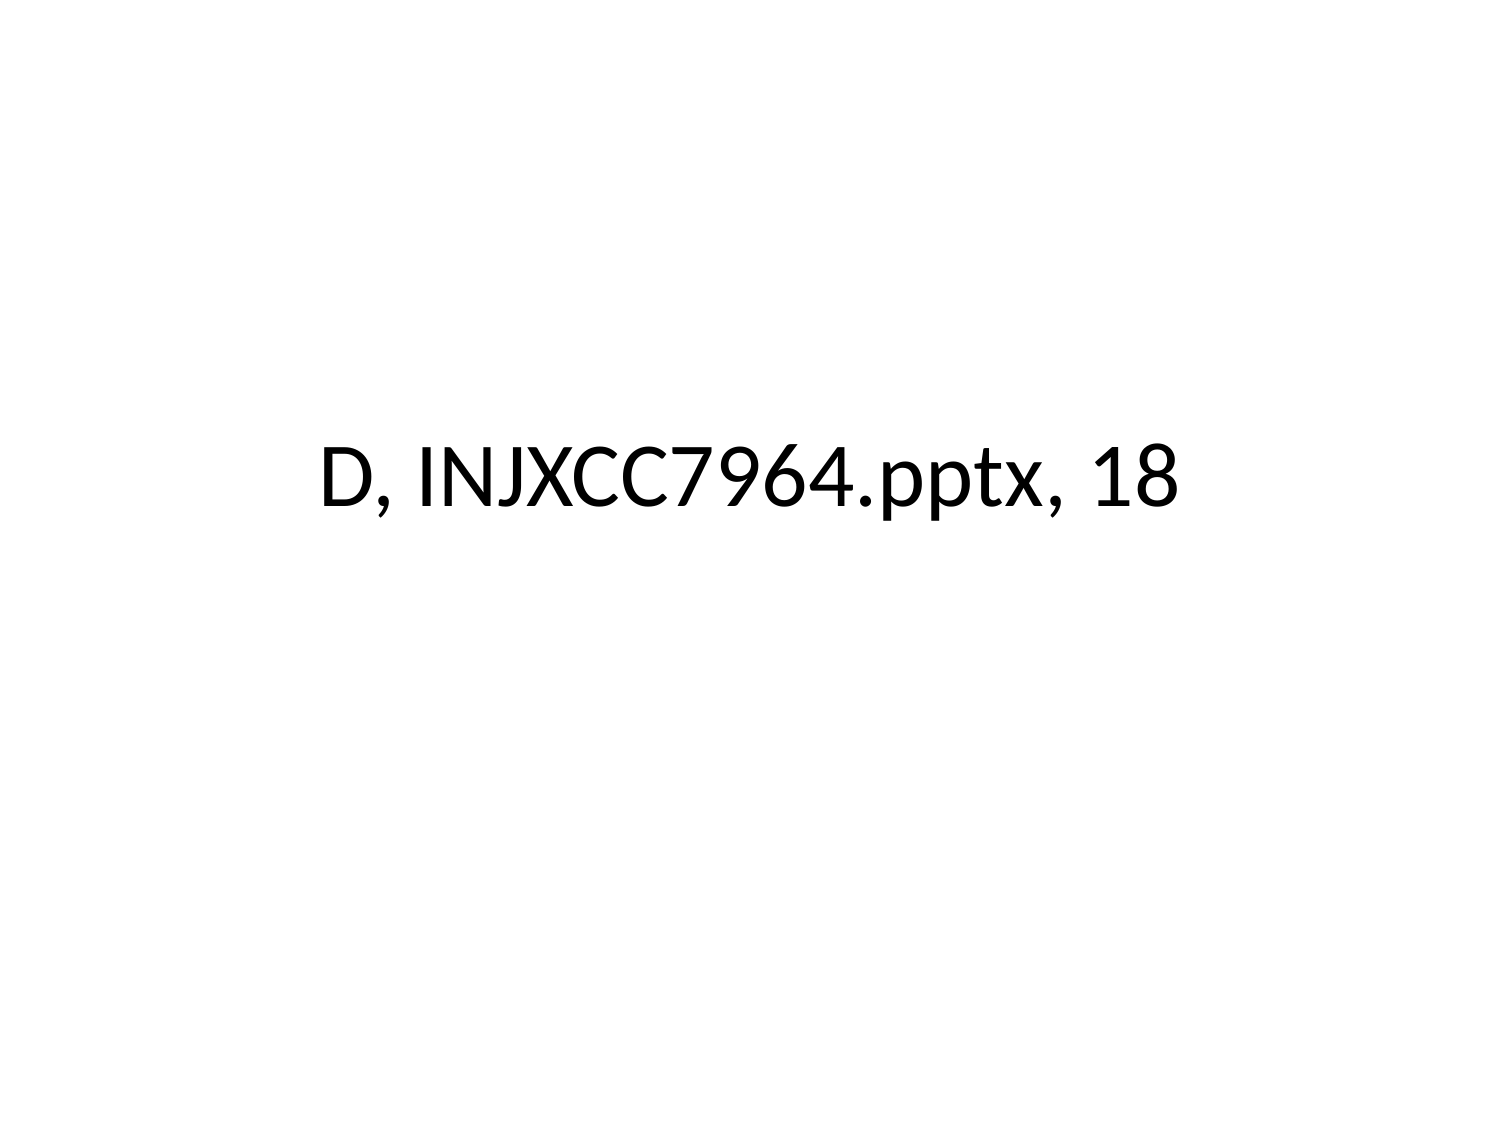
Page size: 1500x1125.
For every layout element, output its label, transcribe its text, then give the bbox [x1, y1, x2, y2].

title D, INJXCC7964.pptx, 18 [112, 349, 1388, 591]
